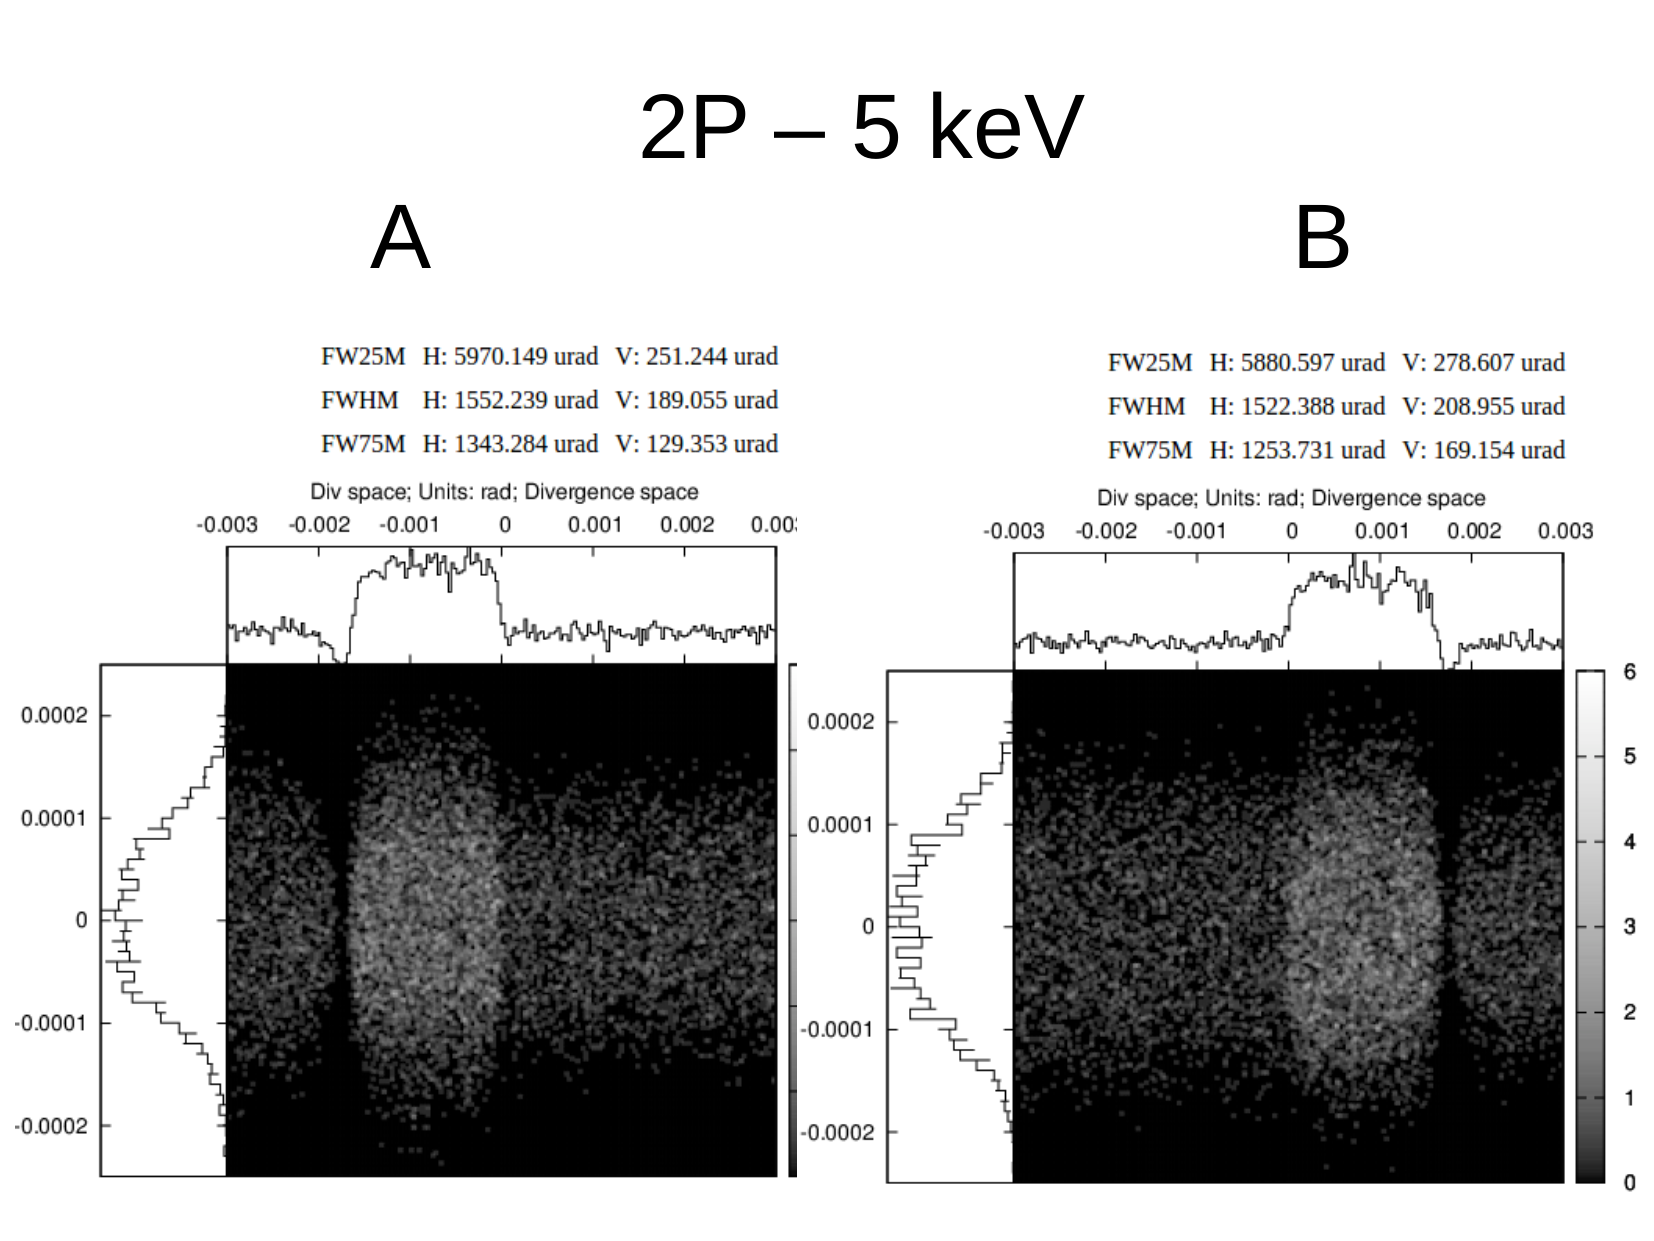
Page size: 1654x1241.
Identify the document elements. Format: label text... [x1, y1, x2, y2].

text_box 2P – 5 keV A B [89, 60, 1635, 281]
picture [14, 303, 1654, 1224]
